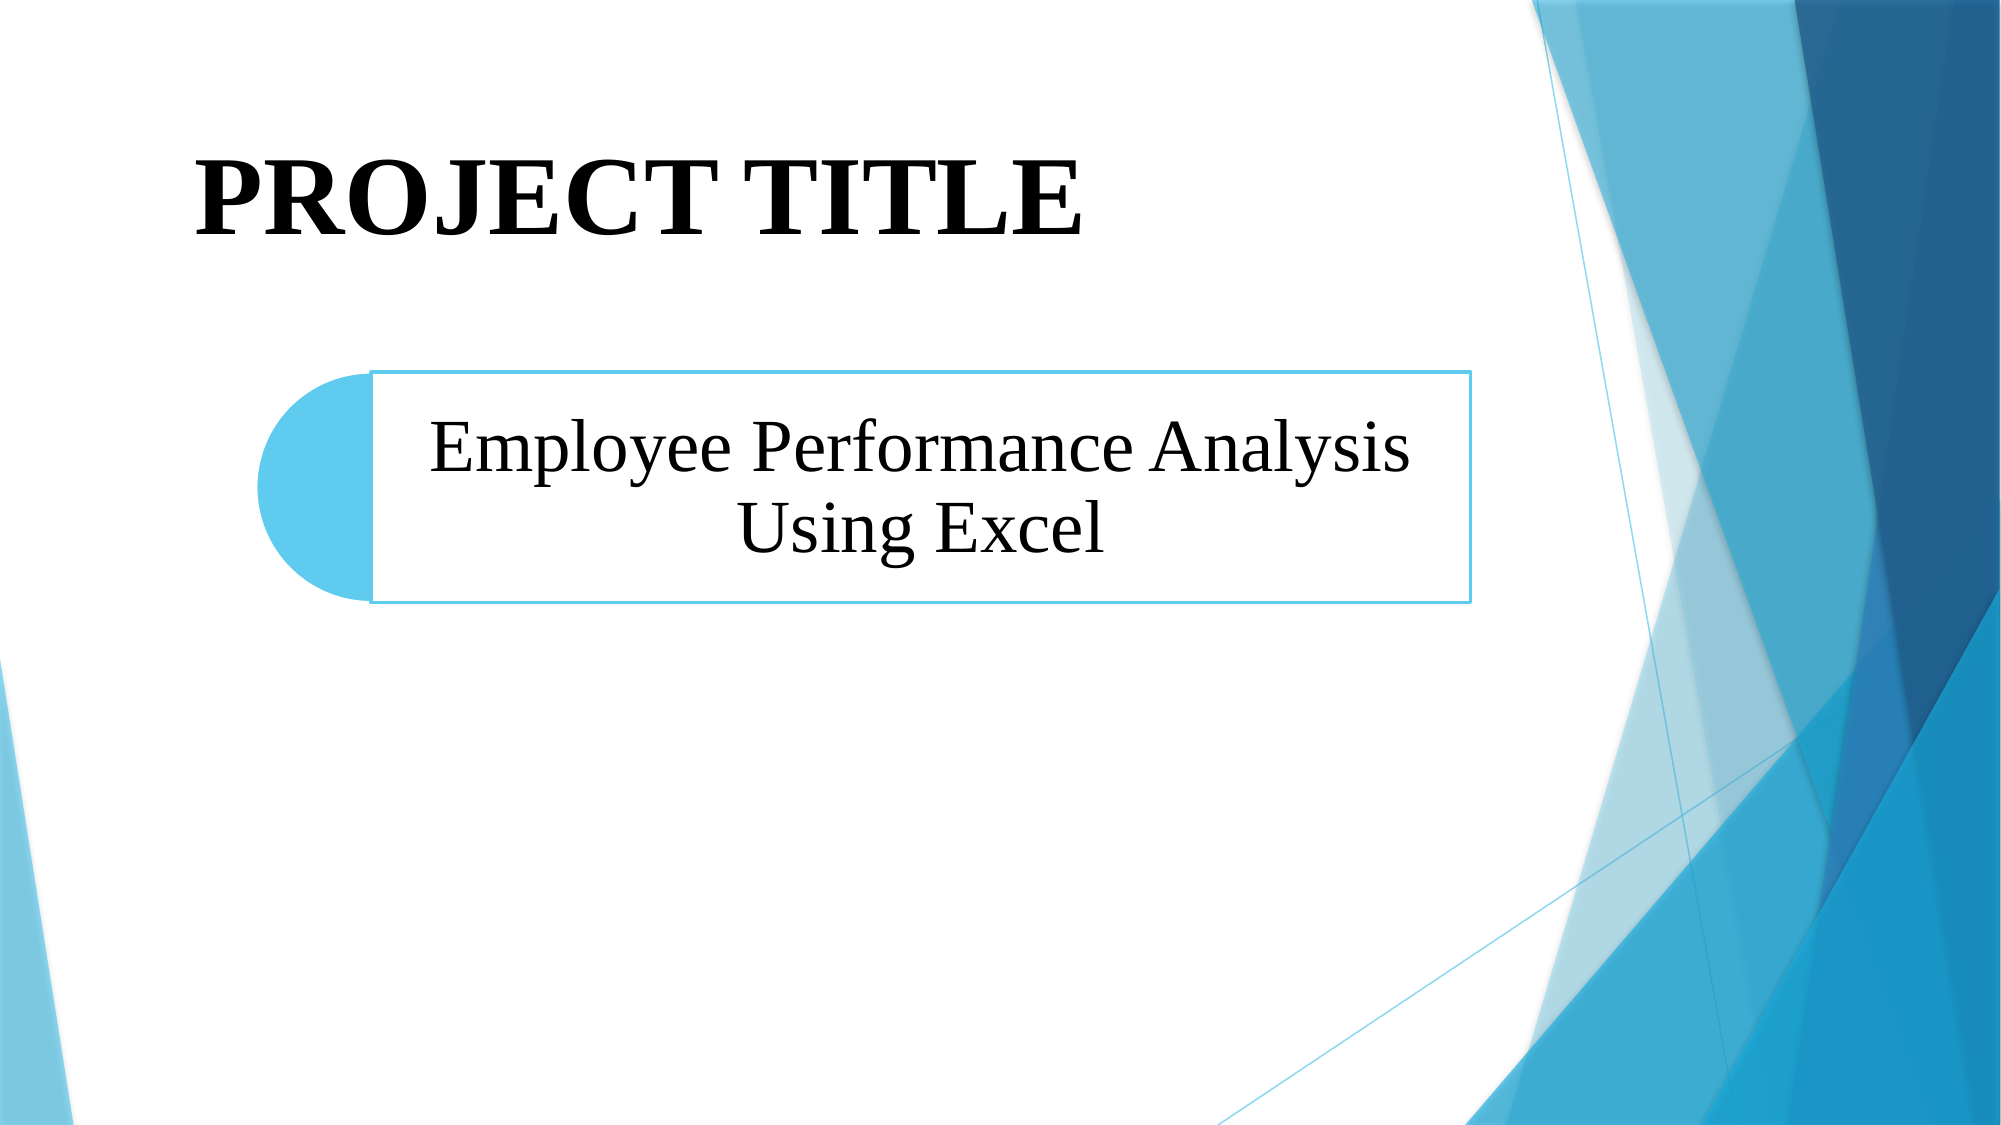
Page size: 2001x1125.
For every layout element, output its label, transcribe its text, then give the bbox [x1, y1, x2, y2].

title PROJECT TITLE [179, 134, 1485, 265]
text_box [255, 371, 1472, 604]
